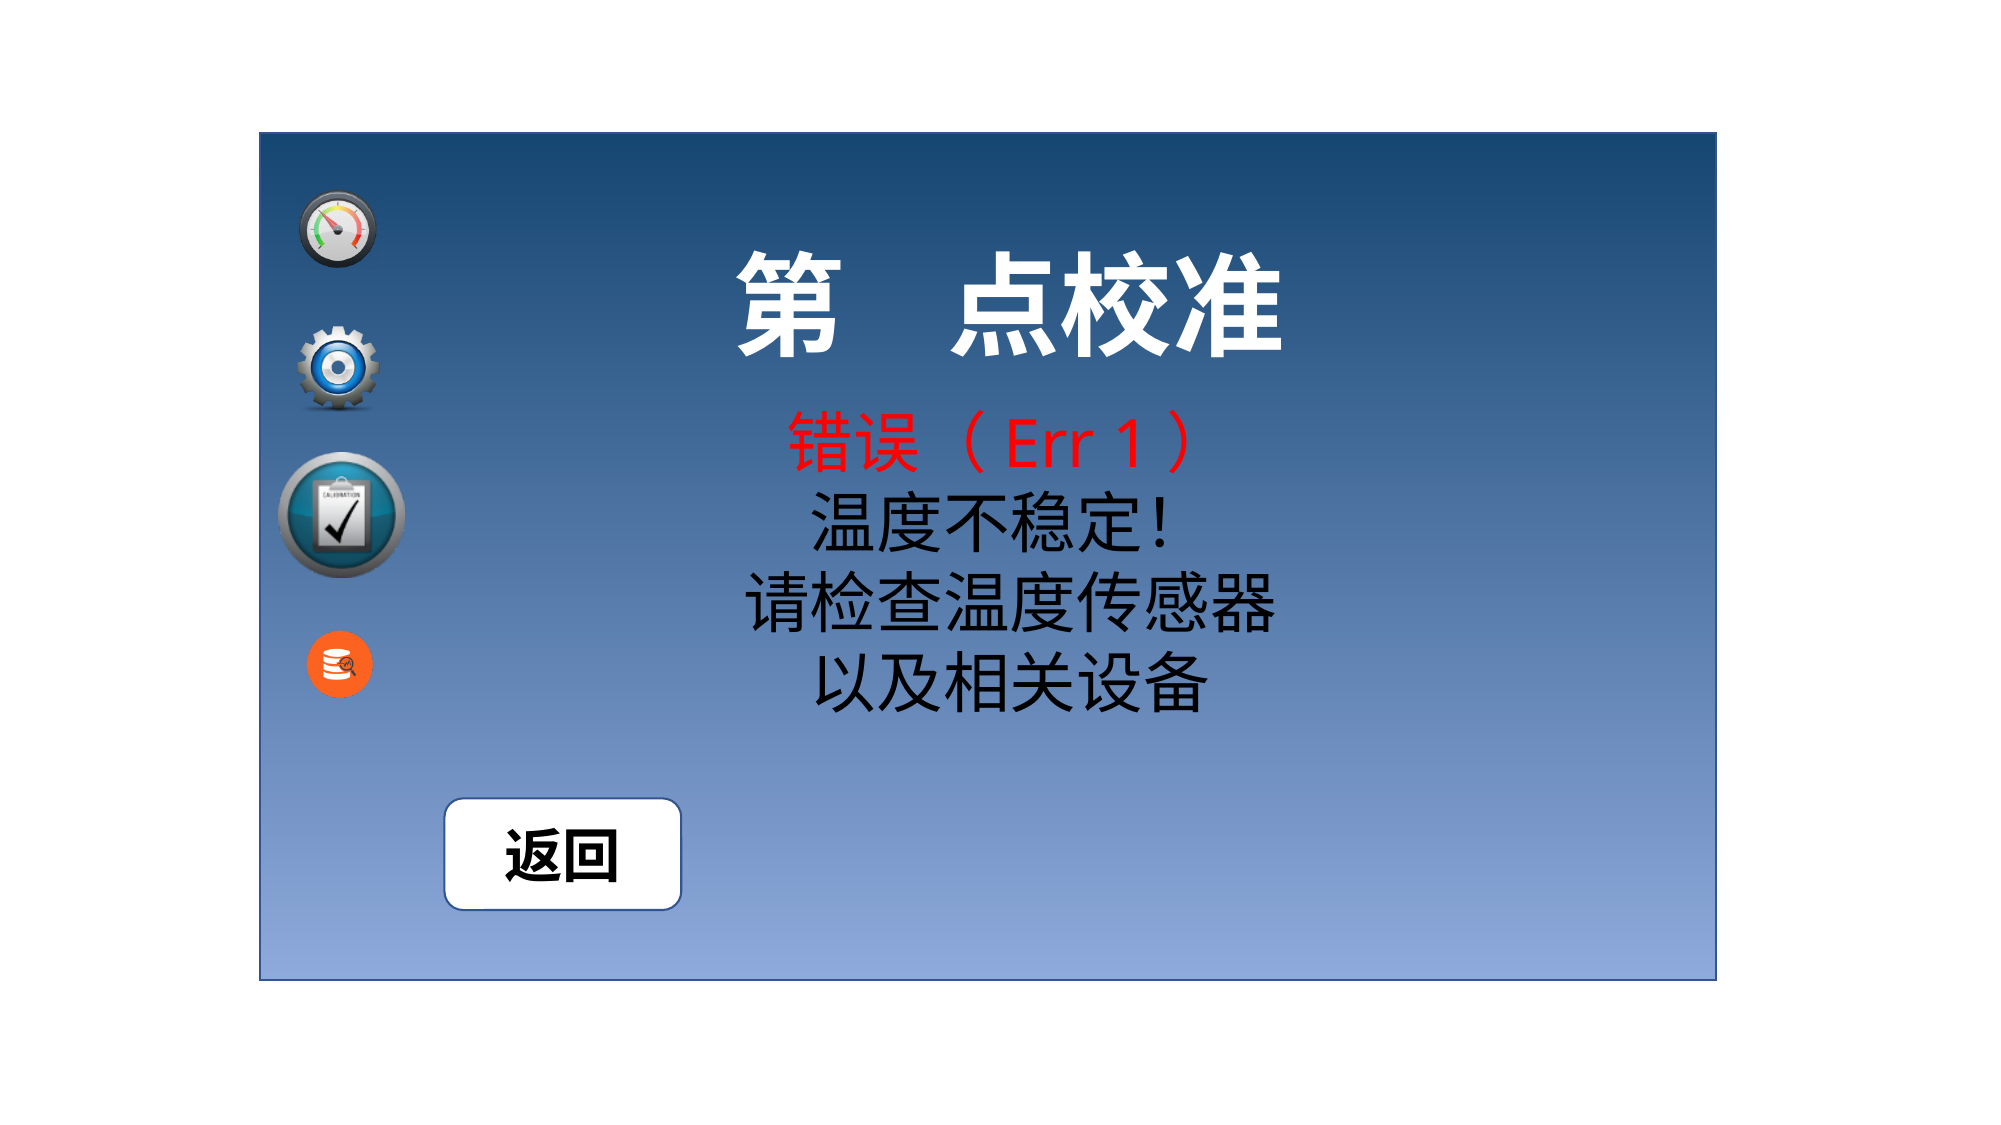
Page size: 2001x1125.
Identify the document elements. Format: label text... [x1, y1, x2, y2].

picture [296, 187, 379, 270]
picture [306, 630, 373, 698]
picture [286, 318, 388, 420]
text_box 返回 [443, 797, 683, 912]
text_box 第 点校准 [717, 227, 1300, 378]
text_box 错误（Err 1） 温度不稳定！ 请检查温度传感器 以及相关设备 [644, 393, 1377, 728]
text_box [259, 132, 1717, 981]
picture [278, 451, 405, 578]
